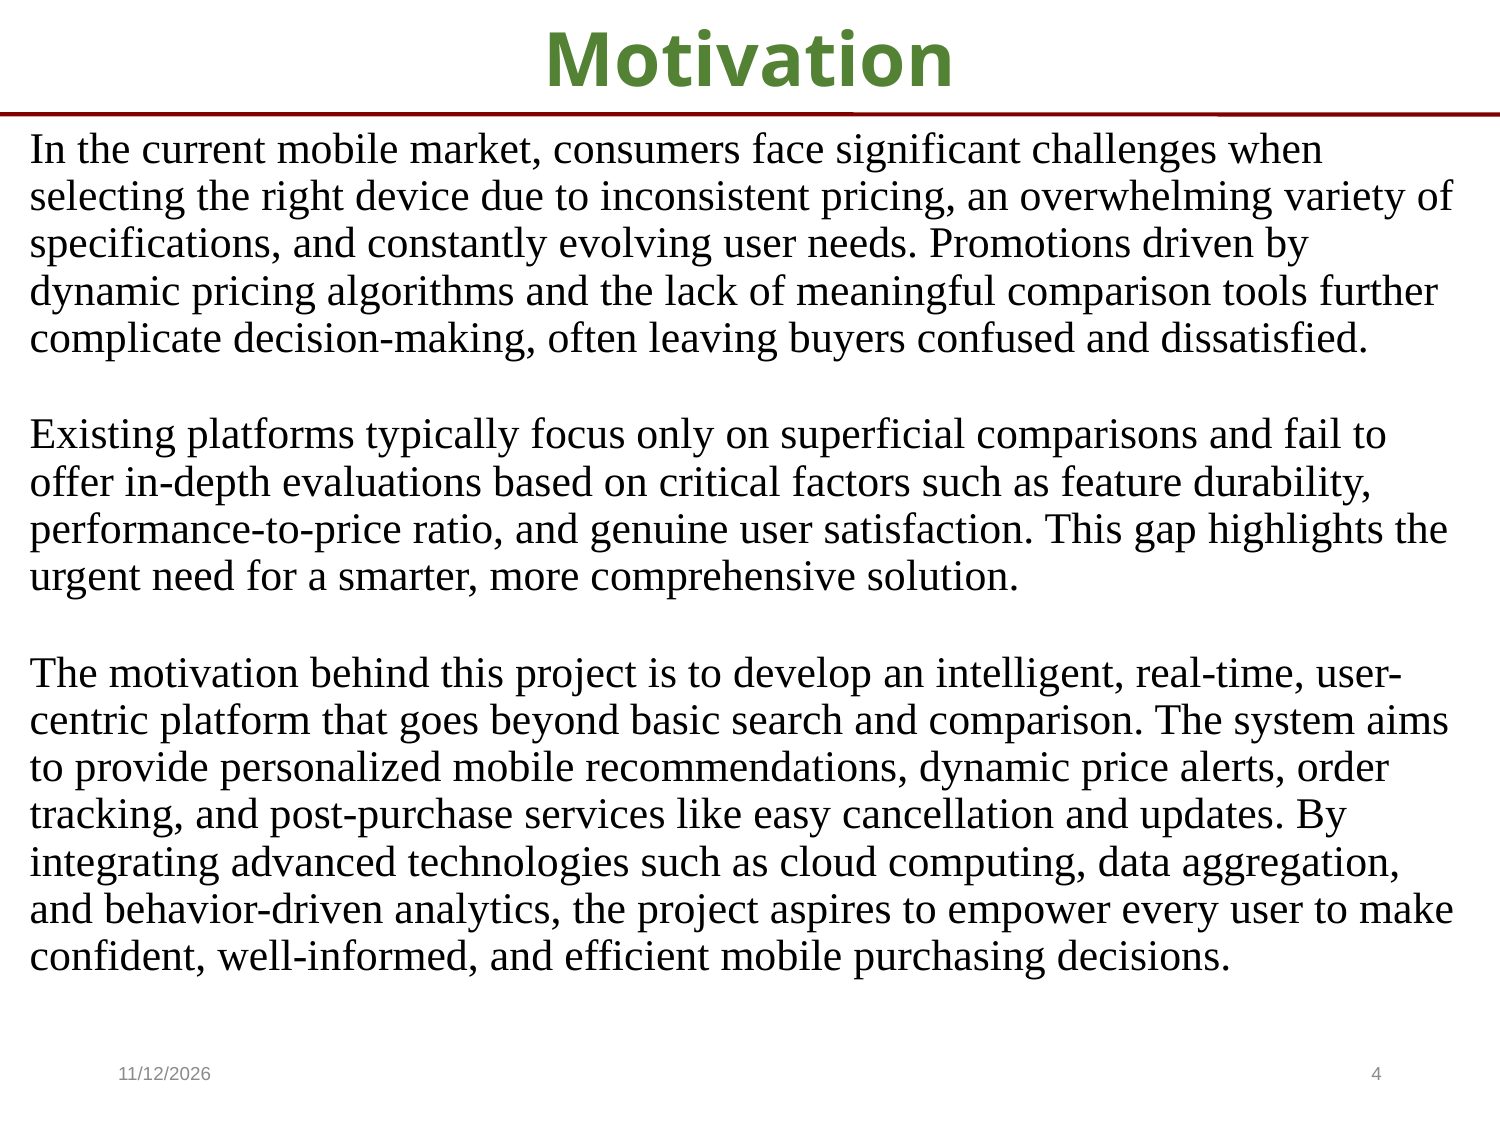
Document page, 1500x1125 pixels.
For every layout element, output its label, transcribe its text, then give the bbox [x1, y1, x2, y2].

list In the current mobile market, consumers face significant challenges when selecting the right device due to inconsistent pricing, an overwhelming variety of specifications, and constantly evolving user needs. Promotions driven by dynamic pricing algorithms and the lack of meaningful comparison tools further complicate decision-making, often leaving buyers confused and dissatisfied. Existing platforms typically focus only on superficial comparisons and fail to offer in-depth evaluations based on critical factors such as feature durability, performance-to-price ratio, and genuine user satisfaction. This gap highlights the urgent need for a smarter, more comprehensive solution. The motivation behind this project is to develop an intelligent, real-time, user-centric platform that goes beyond basic search and comparison. The system aims to provide personalized mobile recommendations, dynamic price alerts, order tracking, and post-purchase services like easy cancellation and updates. By integrating advanced technologies such as cloud computing, data aggregation, and behavior-driven analytics, the project aspires to empower every user to make confident, well-informed, and efficient mobile purchasing decisions. [14, 117, 1486, 1024]
slide_number 4 [1059, 1042, 1397, 1103]
title Motivation [14, 9, 1486, 112]
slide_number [103, 1042, 441, 1103]
